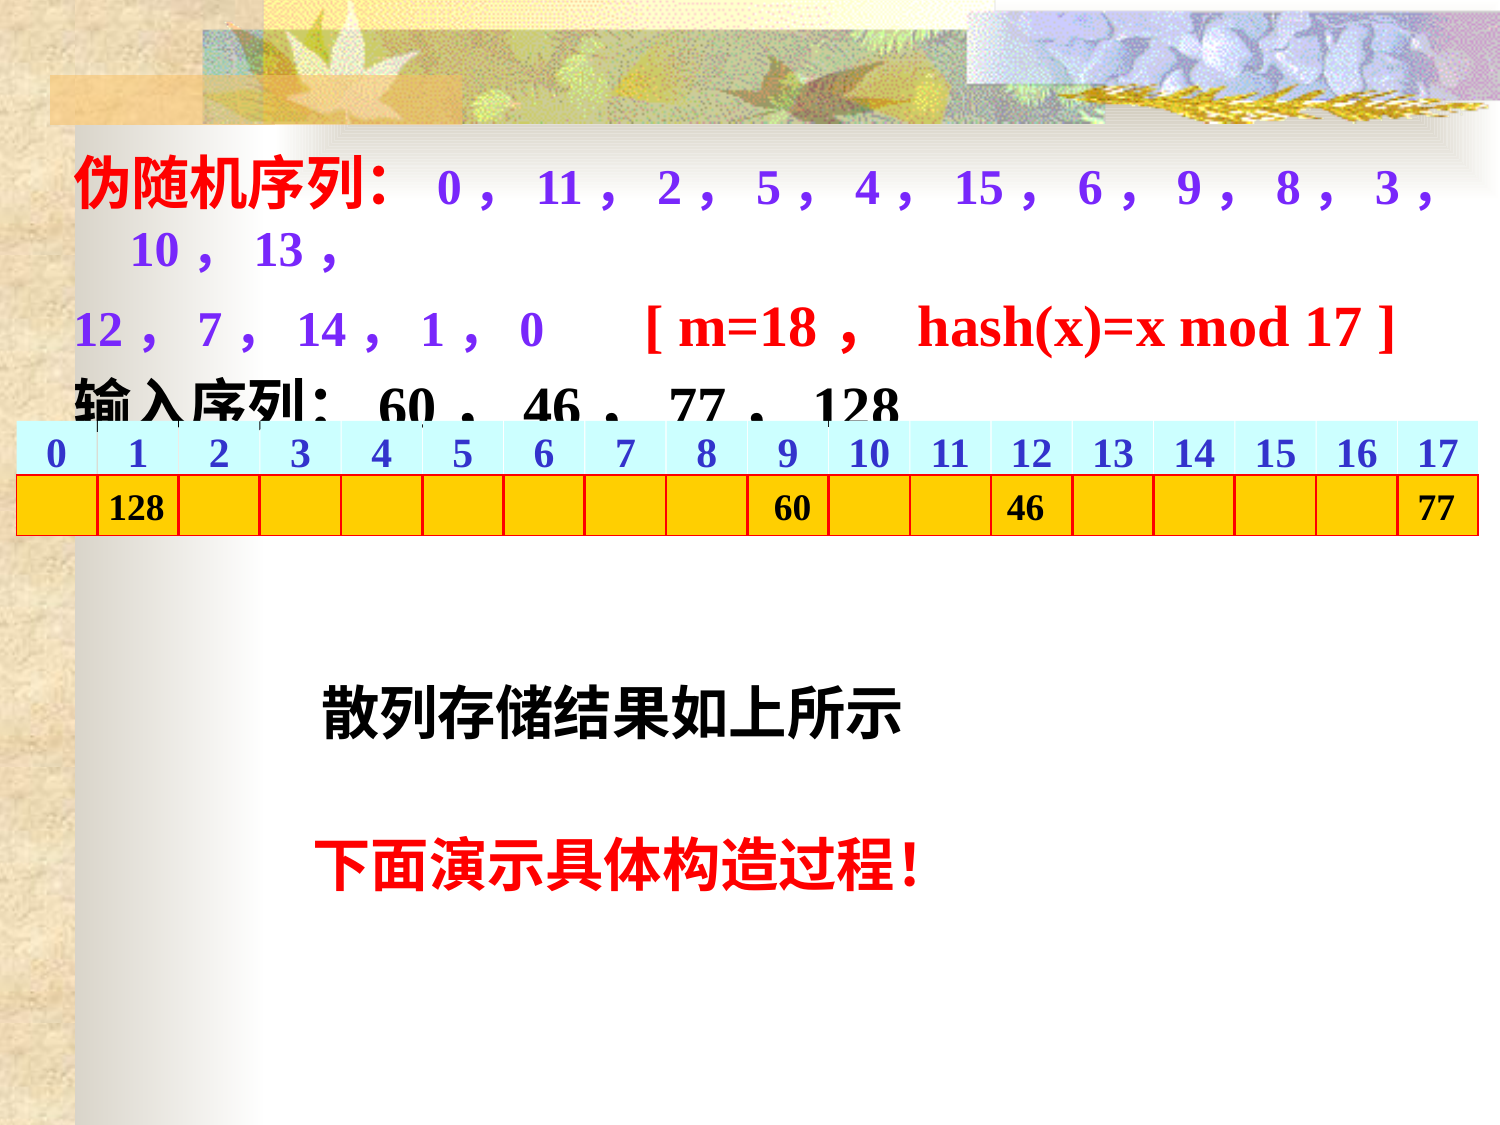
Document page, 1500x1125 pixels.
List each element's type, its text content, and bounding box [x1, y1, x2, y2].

text_box 伪随机序列：0，11，2，5，4，15，6，9，8，3，10，13， 12，7，14，1，0 [ m=18， hash(x)=x mod 17 ] 输入序列：60，46，77，128 [58, 138, 1500, 398]
picture [0, 0, 1500, 1125]
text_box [16, 420, 1479, 536]
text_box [112, 482, 1458, 755]
text_box 下面演示具体构造过程！ [297, 820, 1128, 906]
